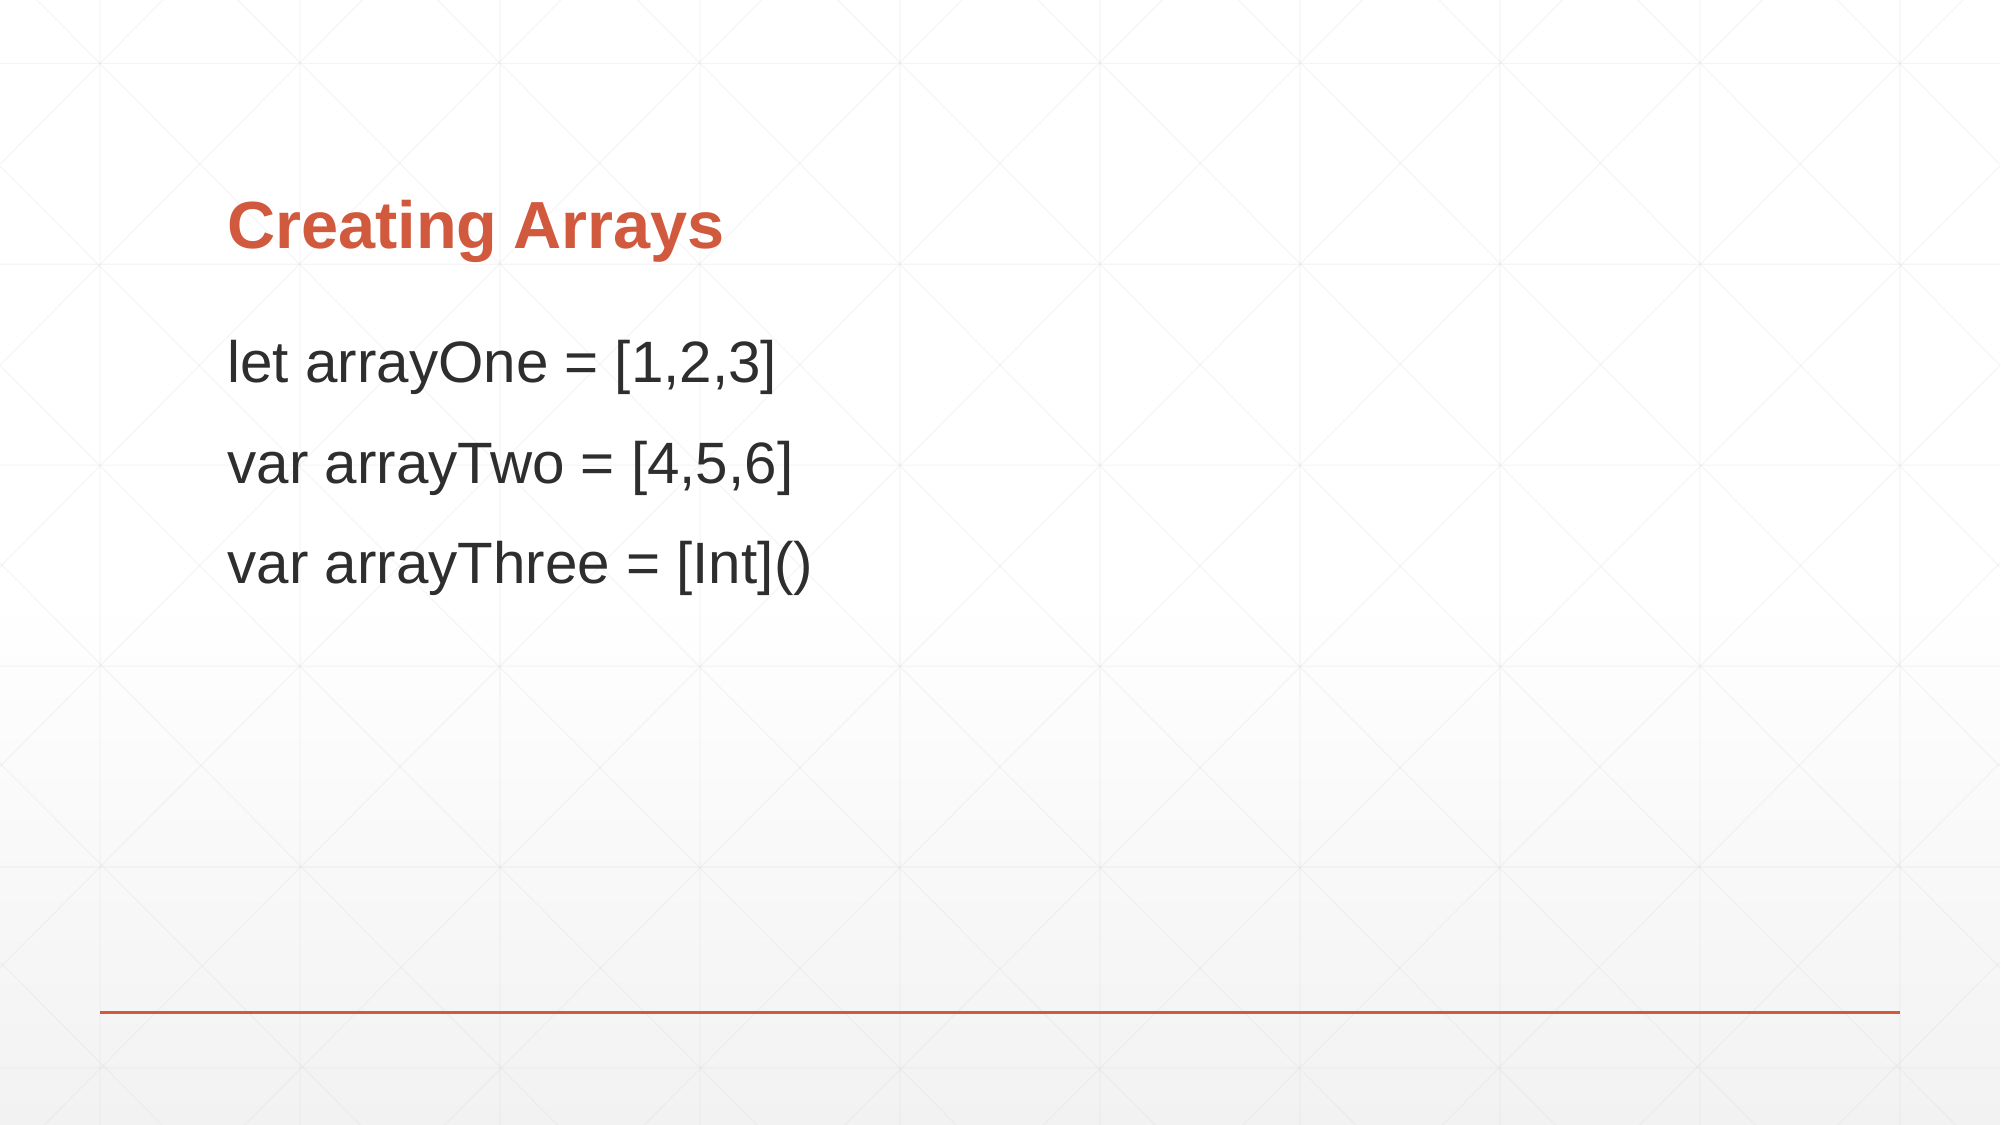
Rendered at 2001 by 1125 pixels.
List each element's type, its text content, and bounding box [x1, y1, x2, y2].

list let arrayOne = [1,2,3] var arrayTwo = [4,5,6] var arrayThree = [Int]() [212, 324, 1788, 950]
title Creating Arrays [212, 82, 1788, 271]
